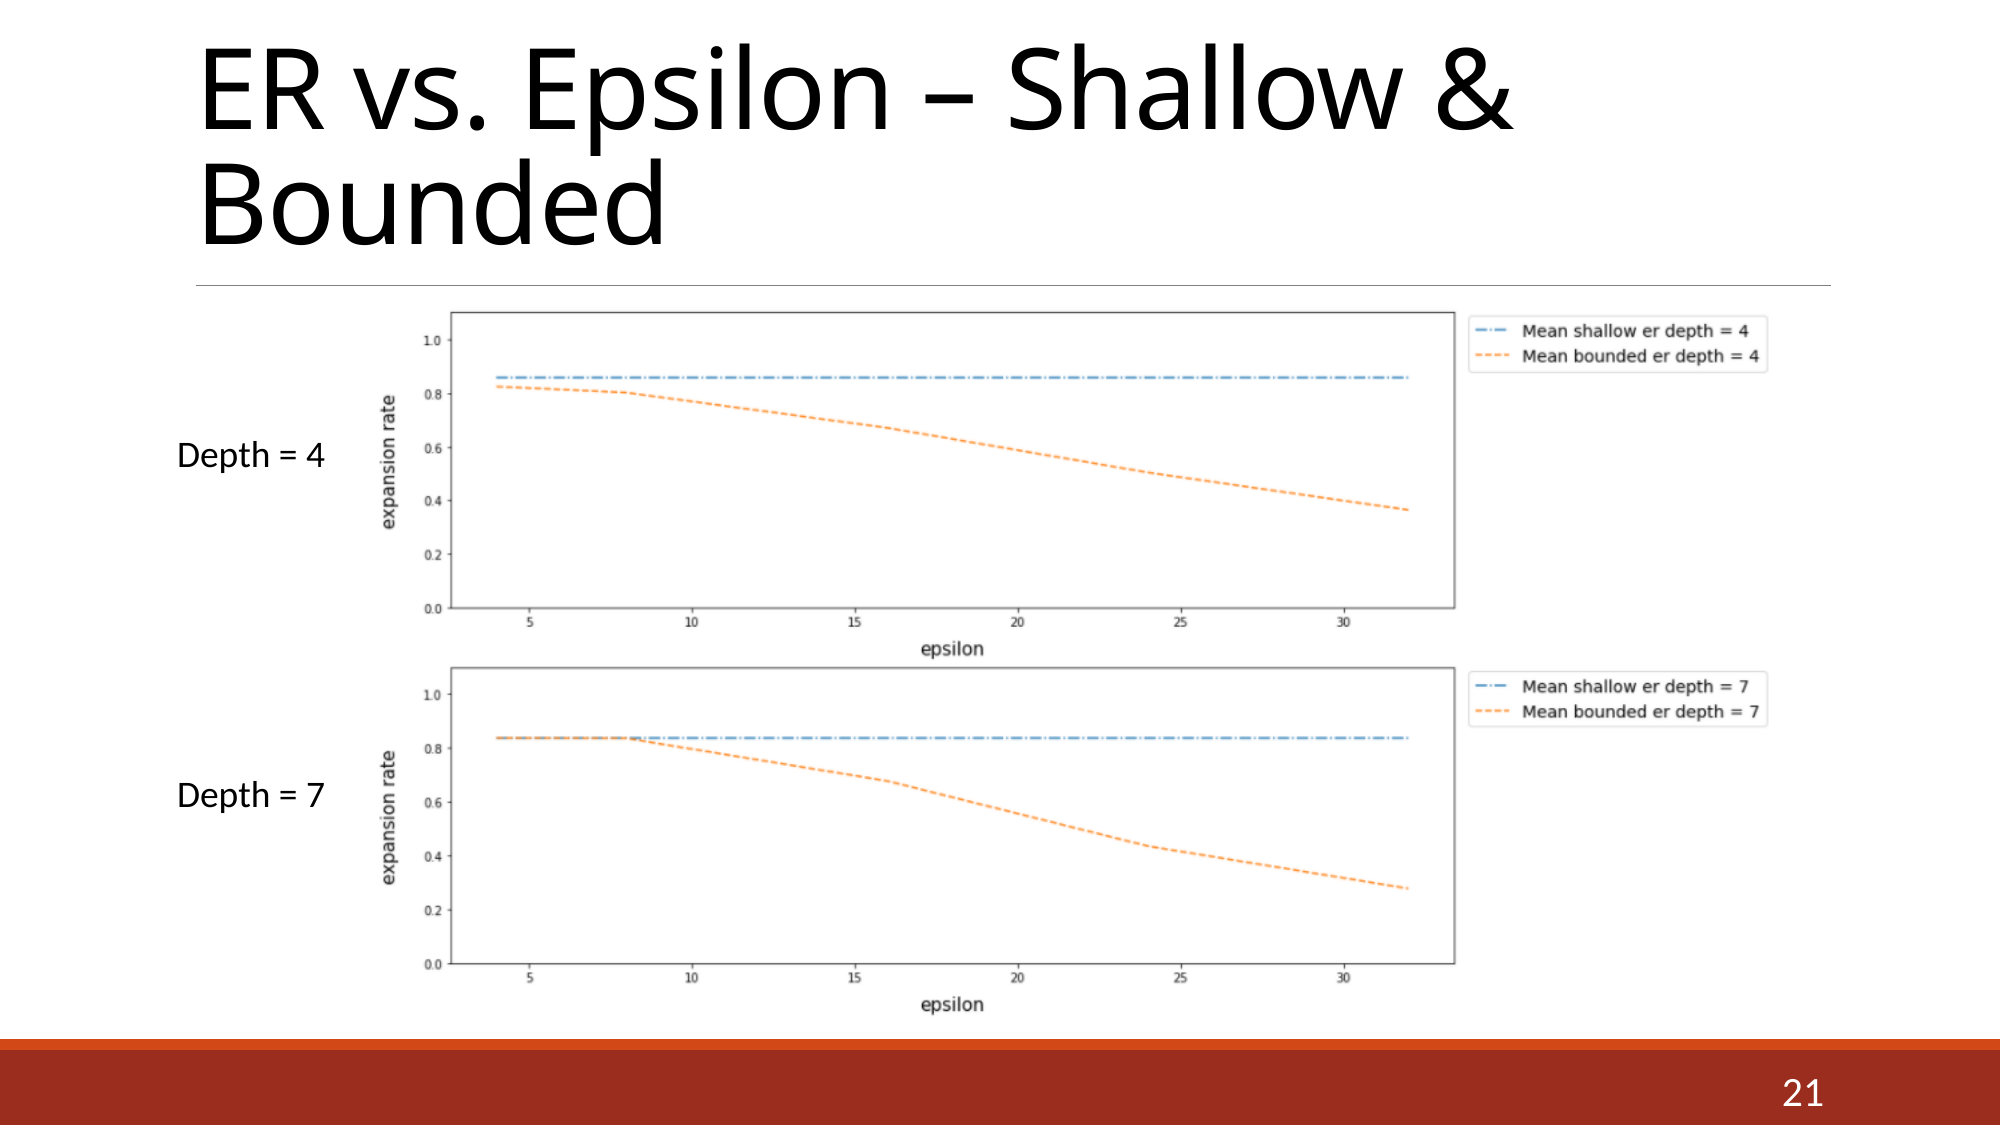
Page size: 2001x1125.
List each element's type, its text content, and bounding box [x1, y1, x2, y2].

title ER vs. Epsilon – Shallow & Bounded [180, 47, 1830, 275]
text_box Depth = 7 [162, 762, 338, 823]
picture [341, 295, 1790, 1035]
text_box Depth = 4 [162, 422, 338, 483]
slide_number 21 [1624, 1059, 1840, 1120]
